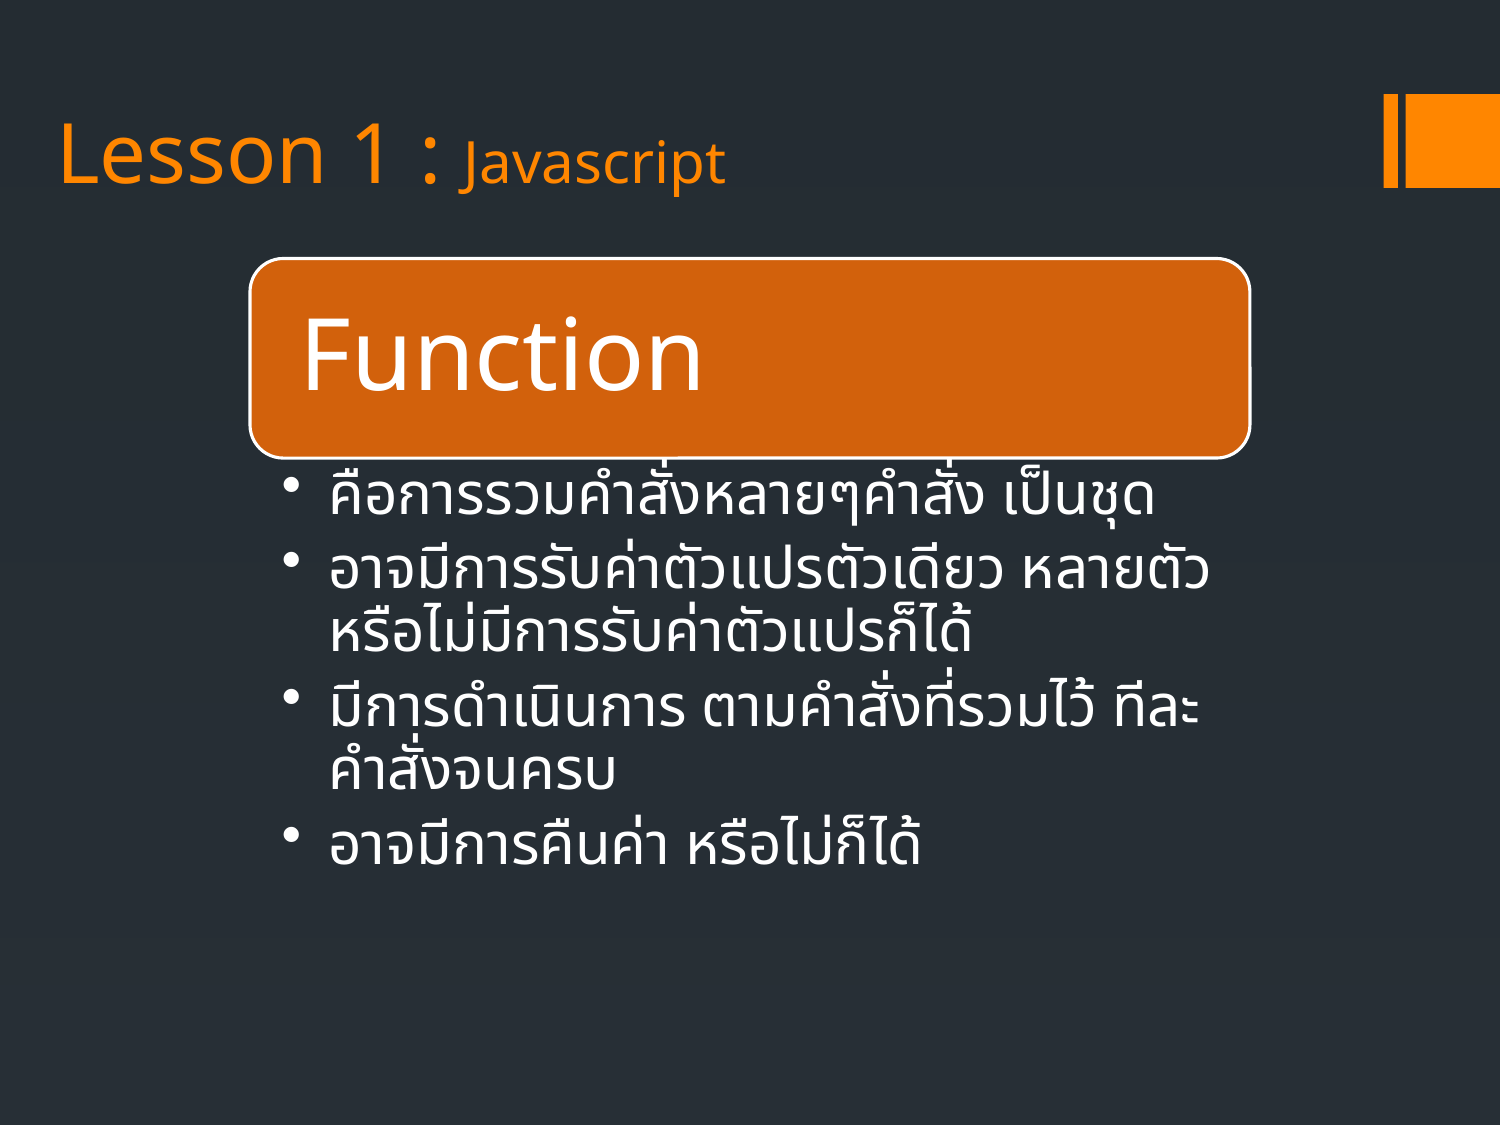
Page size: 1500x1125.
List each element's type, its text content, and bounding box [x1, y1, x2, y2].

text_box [249, 228, 1251, 897]
title Lesson 1 : Javascript [41, 42, 1348, 209]
